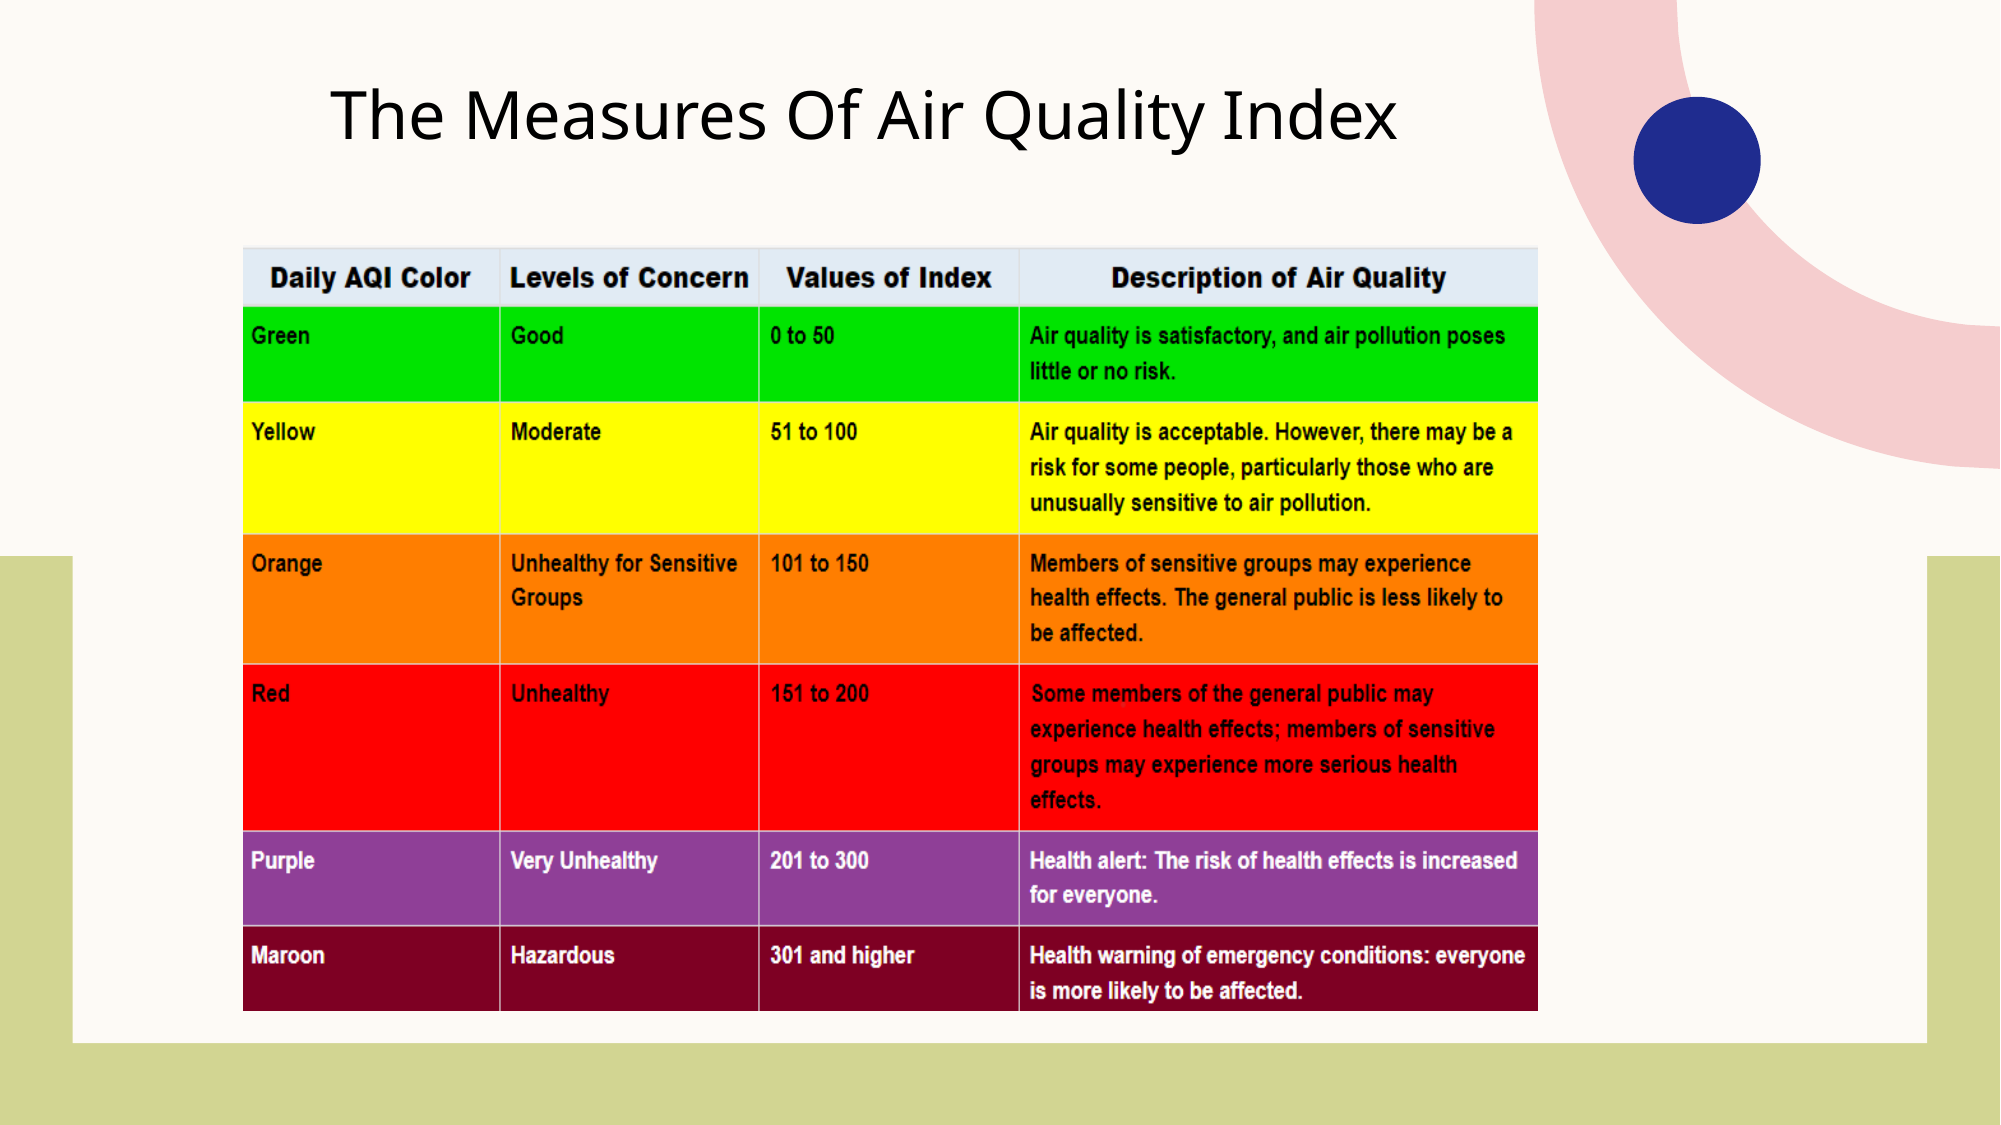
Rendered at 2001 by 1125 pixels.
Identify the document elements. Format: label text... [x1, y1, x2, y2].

picture [243, 245, 1538, 1011]
text_box The Measures Of Air Quality Index [298, 65, 1432, 161]
